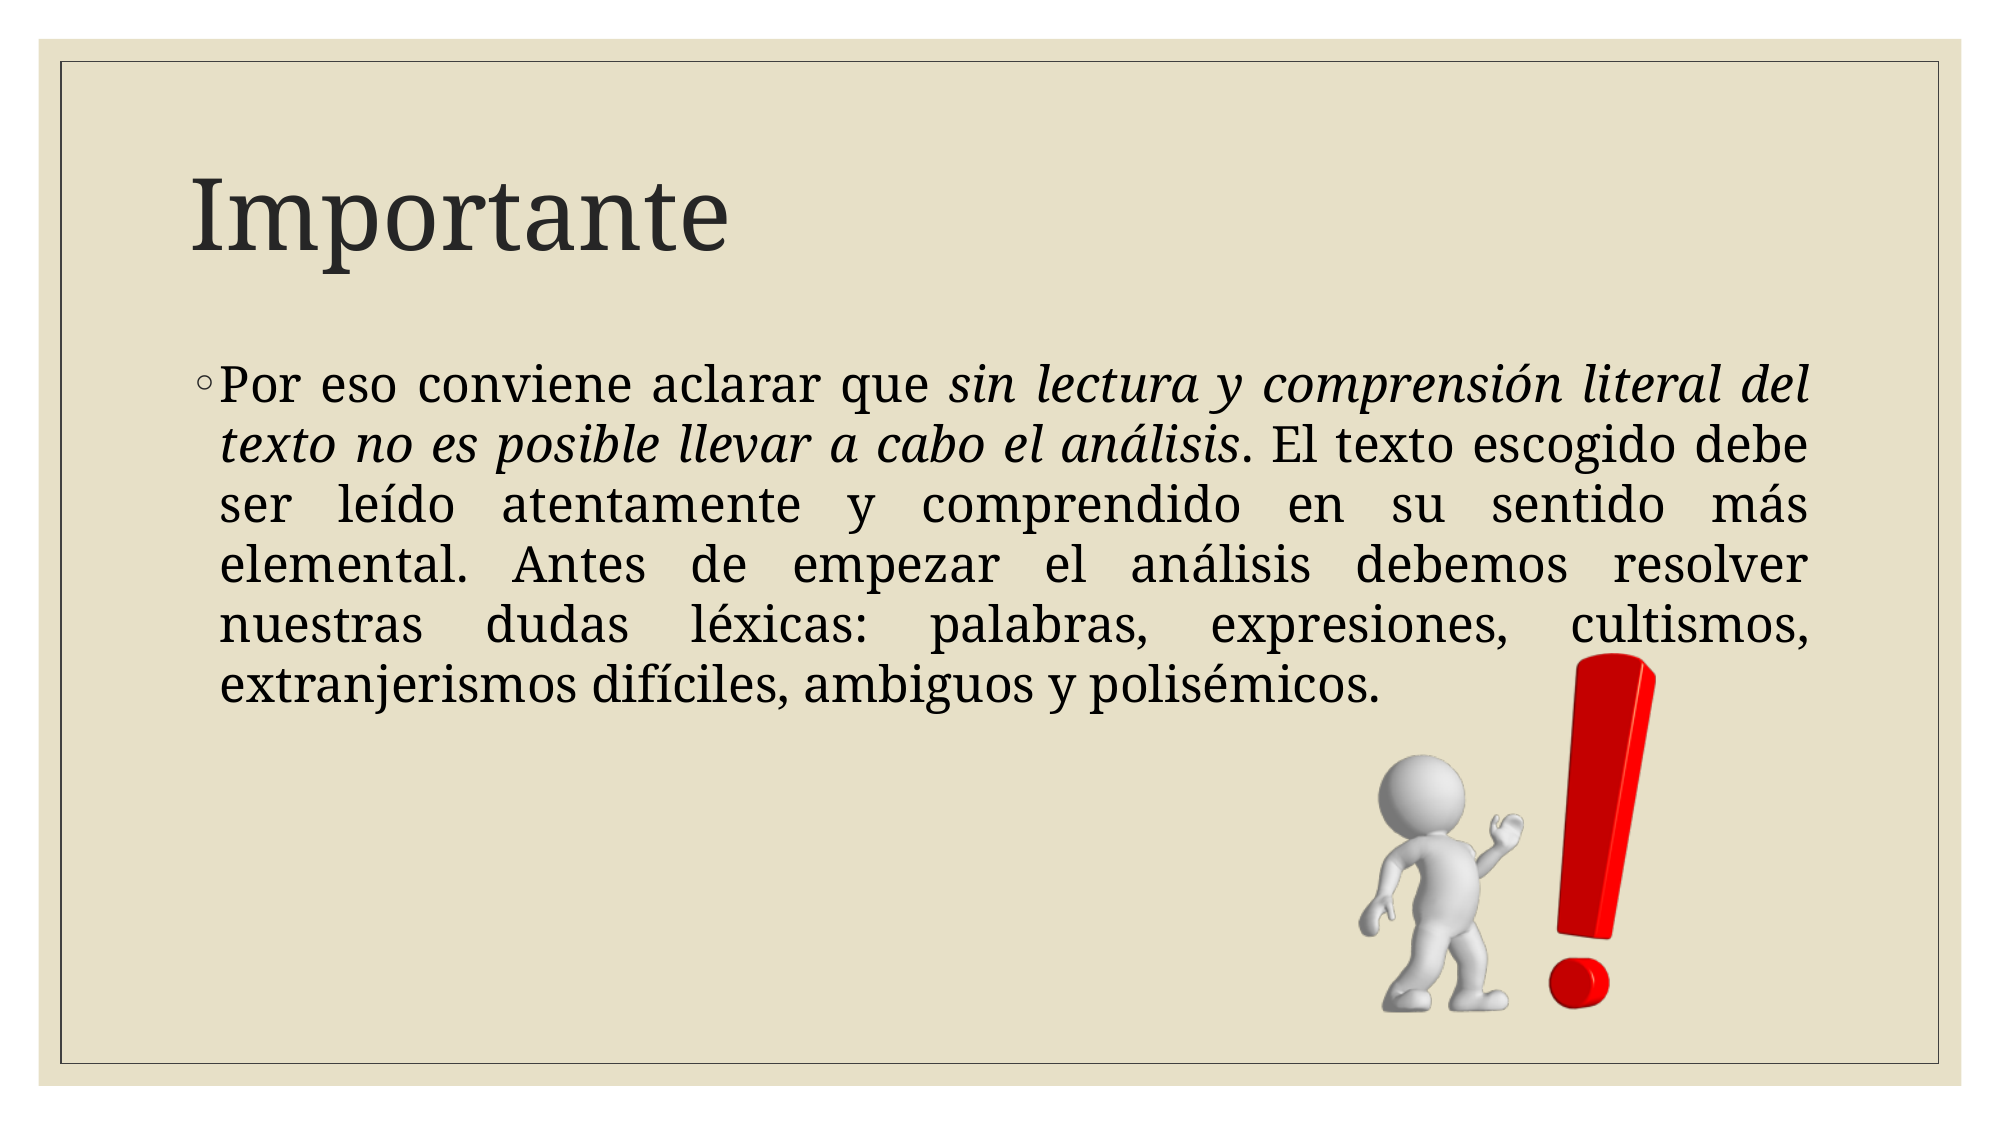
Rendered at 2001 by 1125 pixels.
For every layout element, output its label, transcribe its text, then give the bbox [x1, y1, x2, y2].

picture [1331, 653, 1716, 1038]
list Por eso conviene aclarar que sin lectura y comprensión literal del texto no es posible llevar a cabo el análisis. El texto escogido debe ser leído atentamente y comprendido en su sentido más elemental. Antes de empezar el análisis debemos resolver nuestras dudas léxicas: palabras, expresiones, cultismos, extranjerismos difíciles, ambiguos y polisémicos. [174, 345, 1825, 990]
title Importante [174, 105, 1825, 331]
